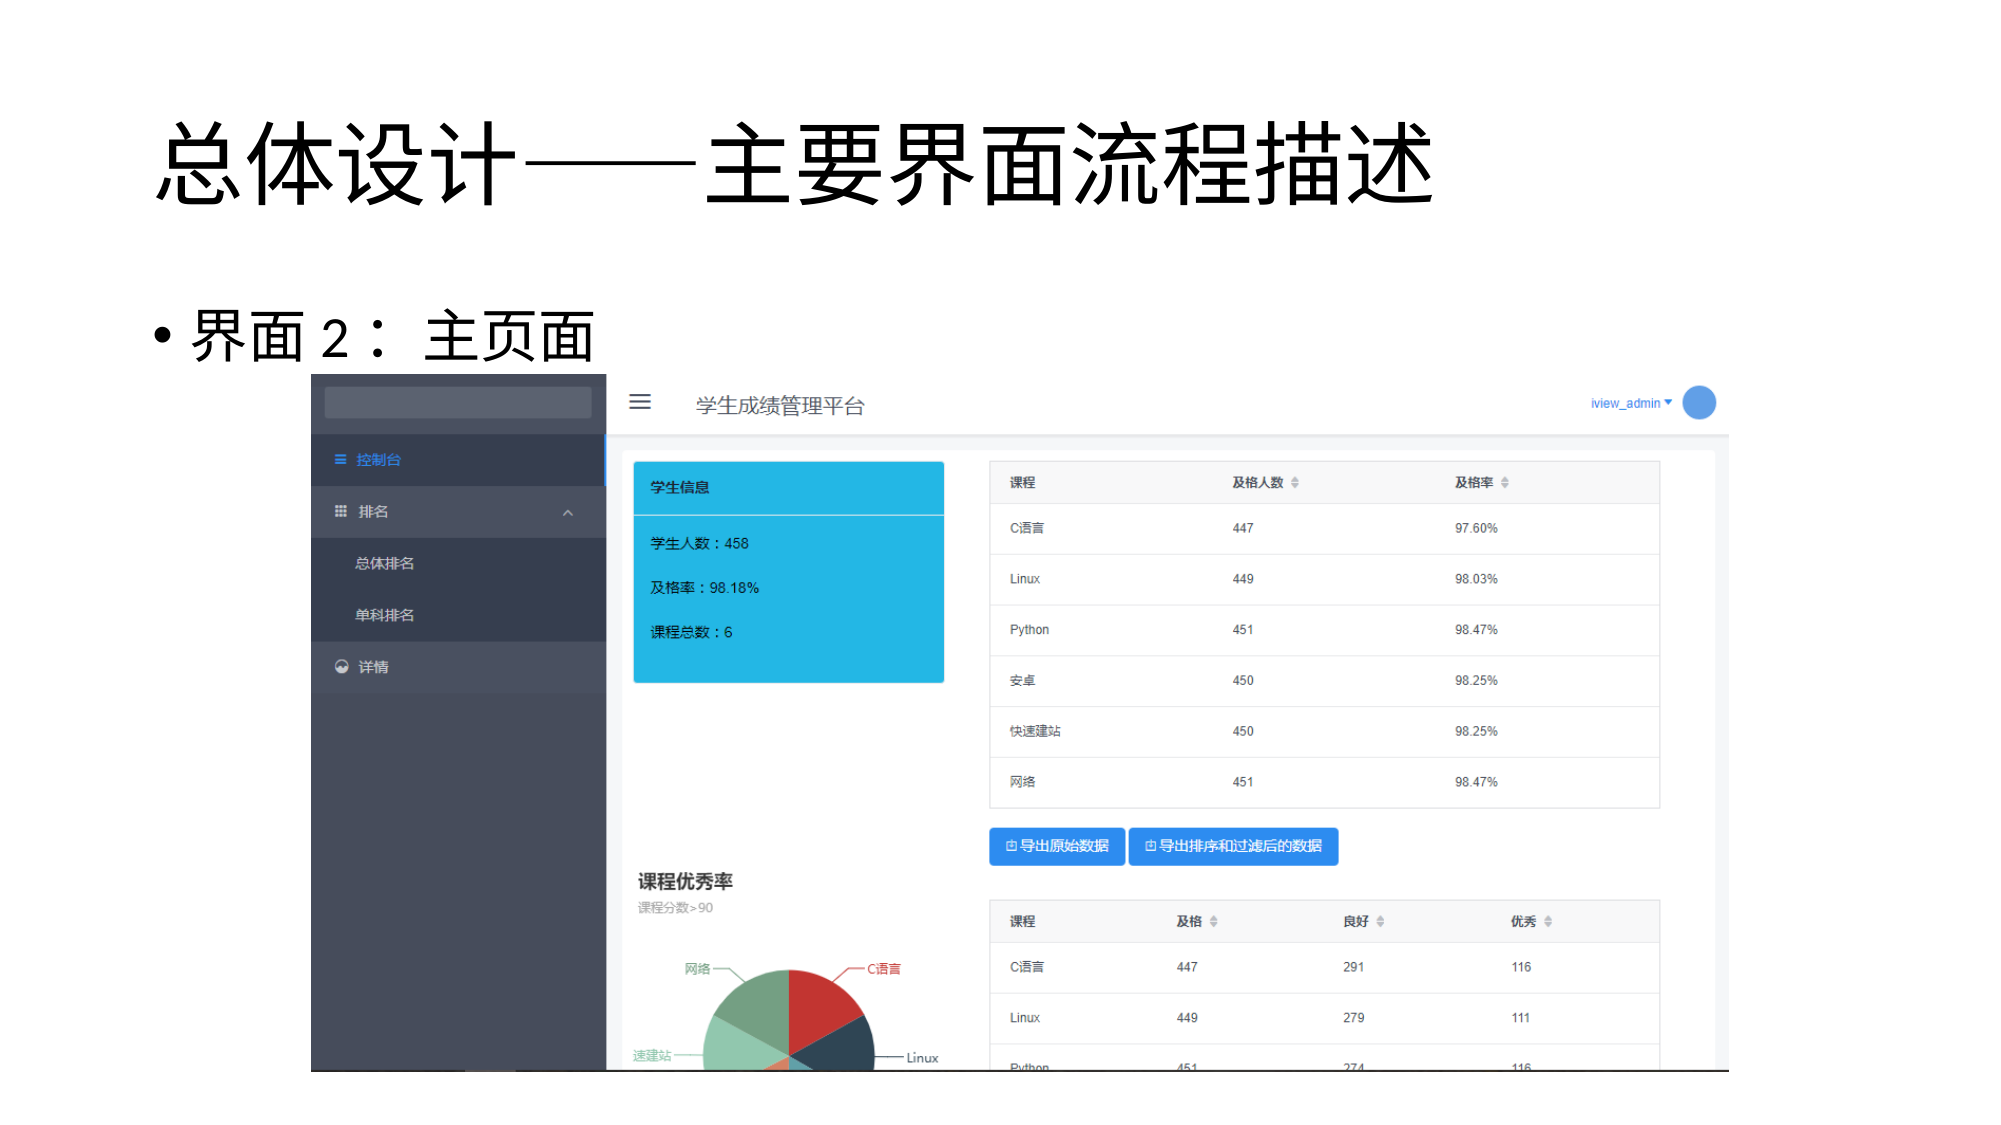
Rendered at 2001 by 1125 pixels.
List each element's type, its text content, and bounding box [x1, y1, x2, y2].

picture [311, 374, 1729, 1072]
list 界面2：主页面 [137, 299, 1863, 1014]
title 总体设计——主要界面流程描述 [137, 59, 1863, 278]
